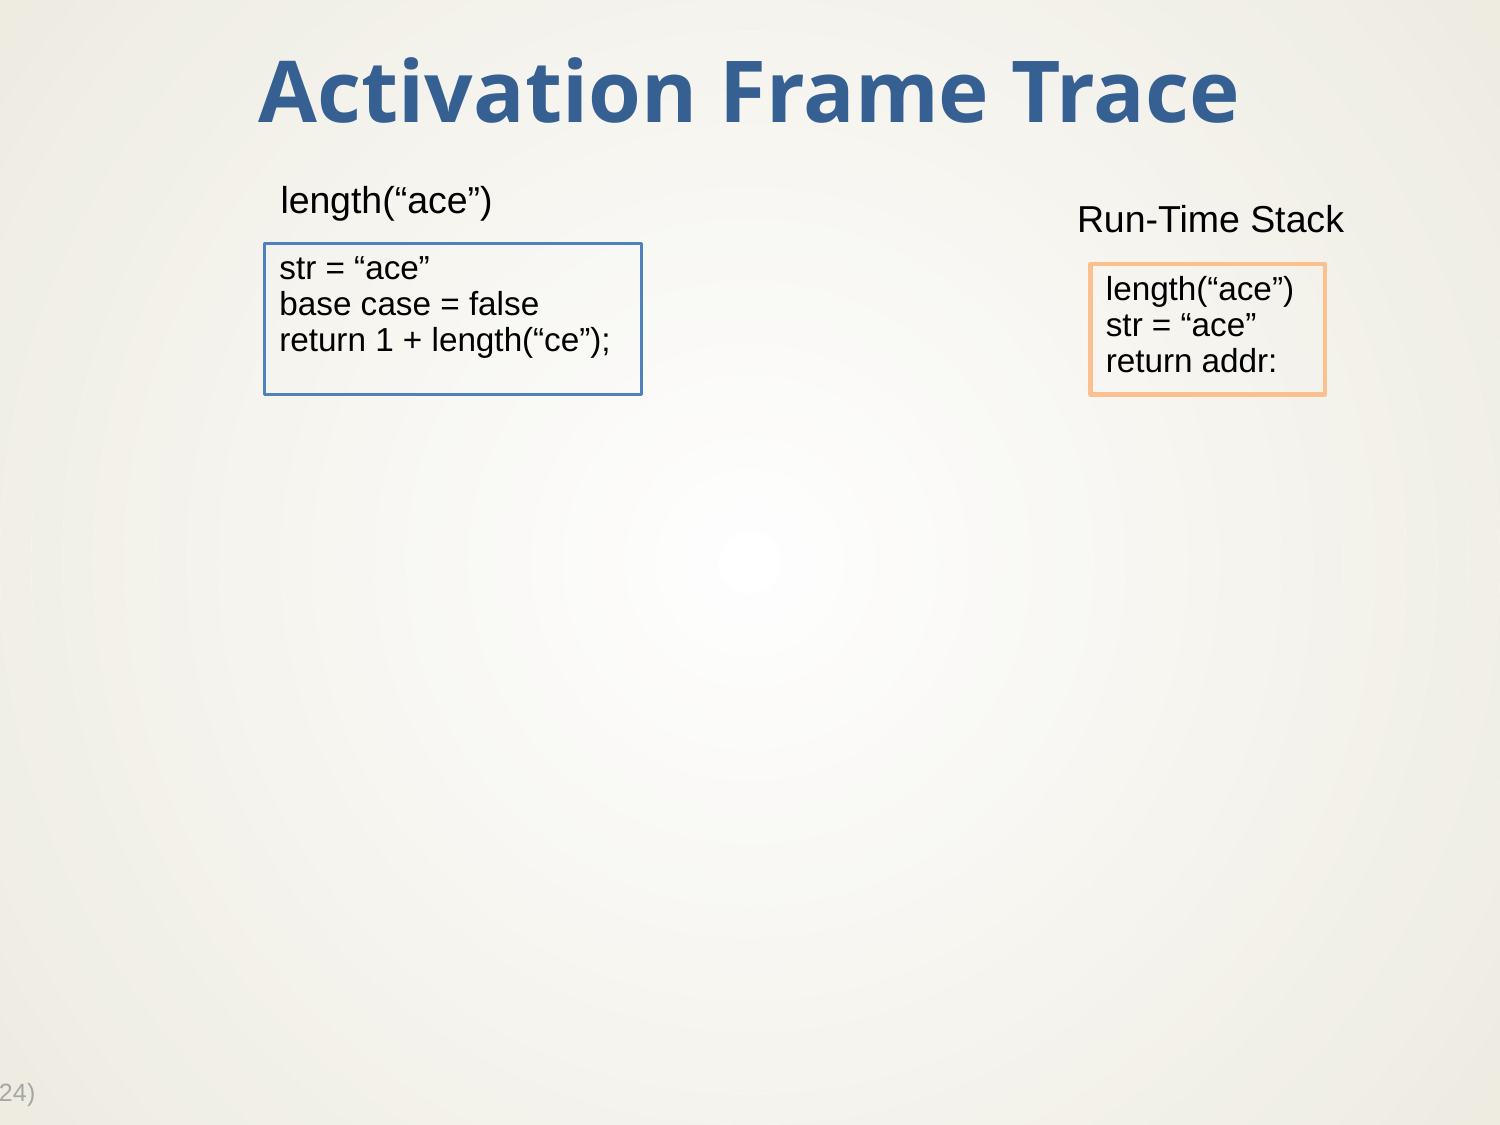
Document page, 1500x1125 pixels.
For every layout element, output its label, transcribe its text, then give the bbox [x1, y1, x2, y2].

text_box Run-Time Stack [1062, 187, 1360, 248]
text_box length(“ace”) [265, 169, 508, 229]
text_box str = “ace” base case = false return 1 + length(“ce”); [264, 243, 642, 395]
title Activation Frame Trace [0, 24, 1500, 166]
text_box length(“ace”) str = “ace” return addr: [1090, 263, 1325, 395]
